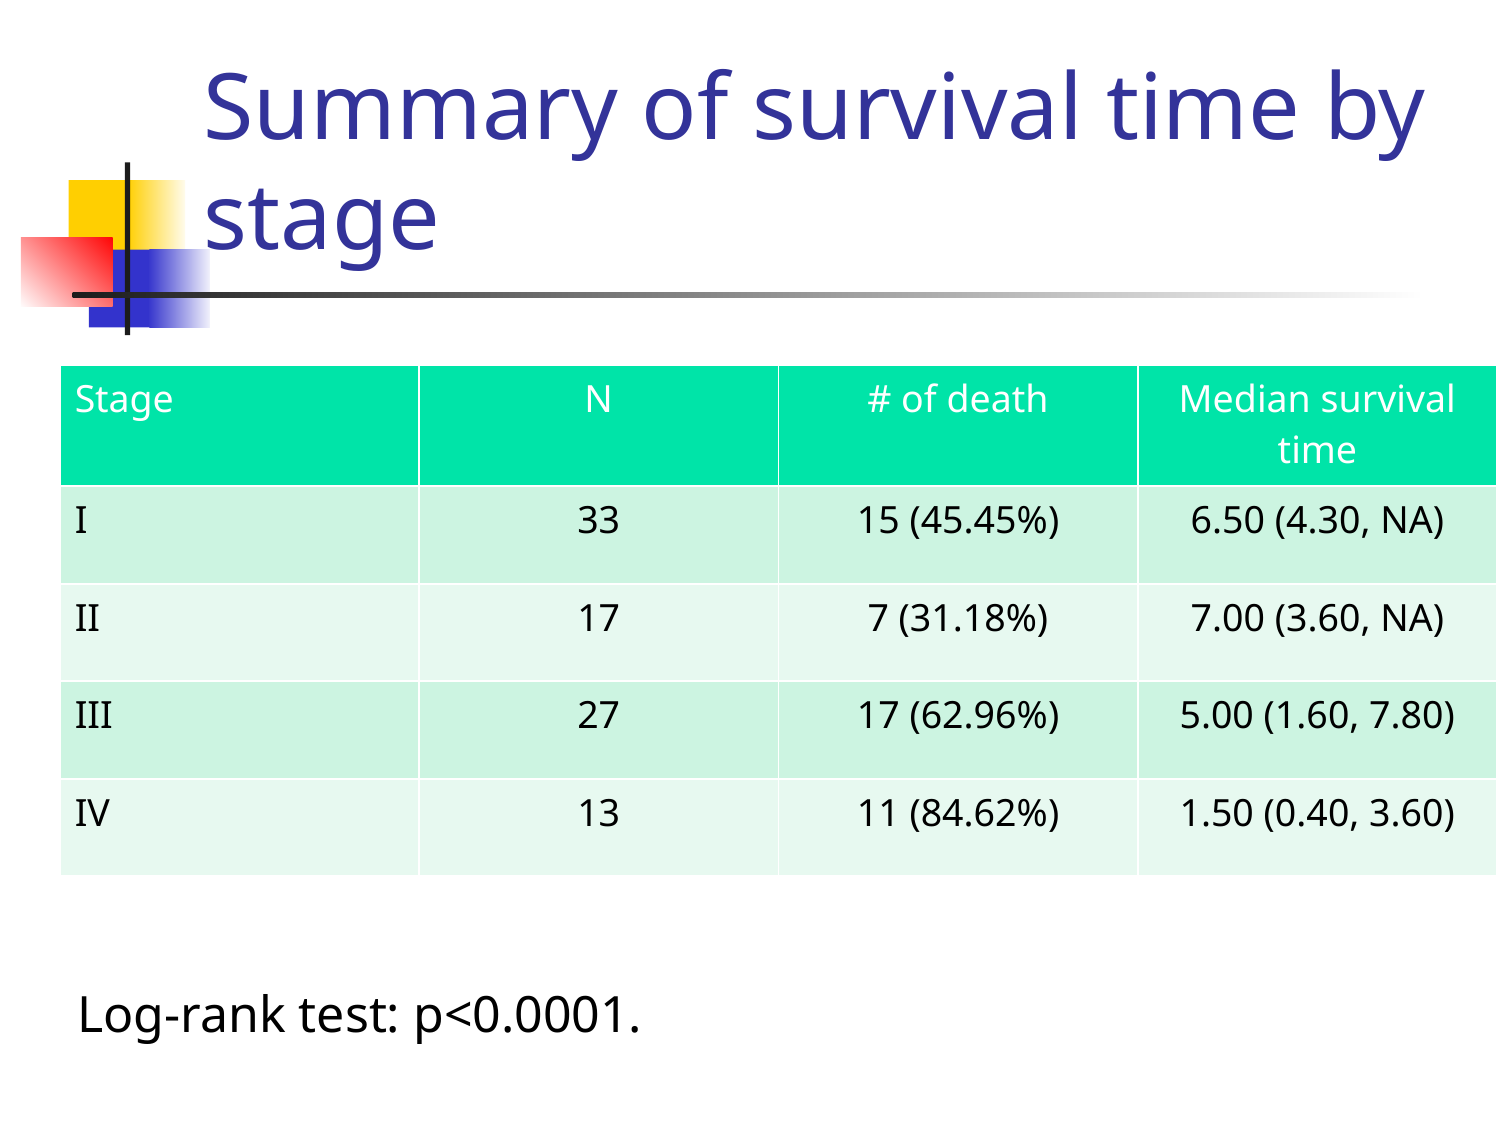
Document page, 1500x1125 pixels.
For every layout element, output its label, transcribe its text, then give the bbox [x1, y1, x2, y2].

table_cell IV [61, 780, 418, 875]
table_header Median survival time [1139, 366, 1496, 485]
table_cell 5.00 (1.60, 7.80) [1139, 682, 1496, 778]
table_cell I [61, 487, 418, 583]
table_header # of death [779, 366, 1137, 485]
table_cell 17 [420, 585, 778, 680]
title Summary of survival time by stage [188, 34, 1468, 276]
table_header N [420, 366, 778, 485]
table_cell 6.50 (4.30, NA) [1139, 487, 1496, 583]
table_cell 1.50 (0.40, 3.60) [1139, 780, 1496, 875]
table_cell 7.00 (3.60, NA) [1139, 585, 1496, 680]
table_cell 33 [420, 487, 778, 583]
table_cell 7 (31.18%) [779, 585, 1137, 680]
table_cell II [61, 585, 418, 680]
table_header Stage [61, 366, 418, 485]
table_cell 27 [420, 682, 778, 778]
table_cell 13 [420, 780, 778, 875]
table_cell III [61, 682, 418, 778]
text_box Log-rank test: p<0.0001. [62, 974, 1388, 1050]
table_cell 17 (62.96%) [779, 682, 1137, 778]
table_cell 11 (84.62%) [779, 780, 1137, 875]
table_cell 15 (45.45%) [779, 487, 1137, 583]
